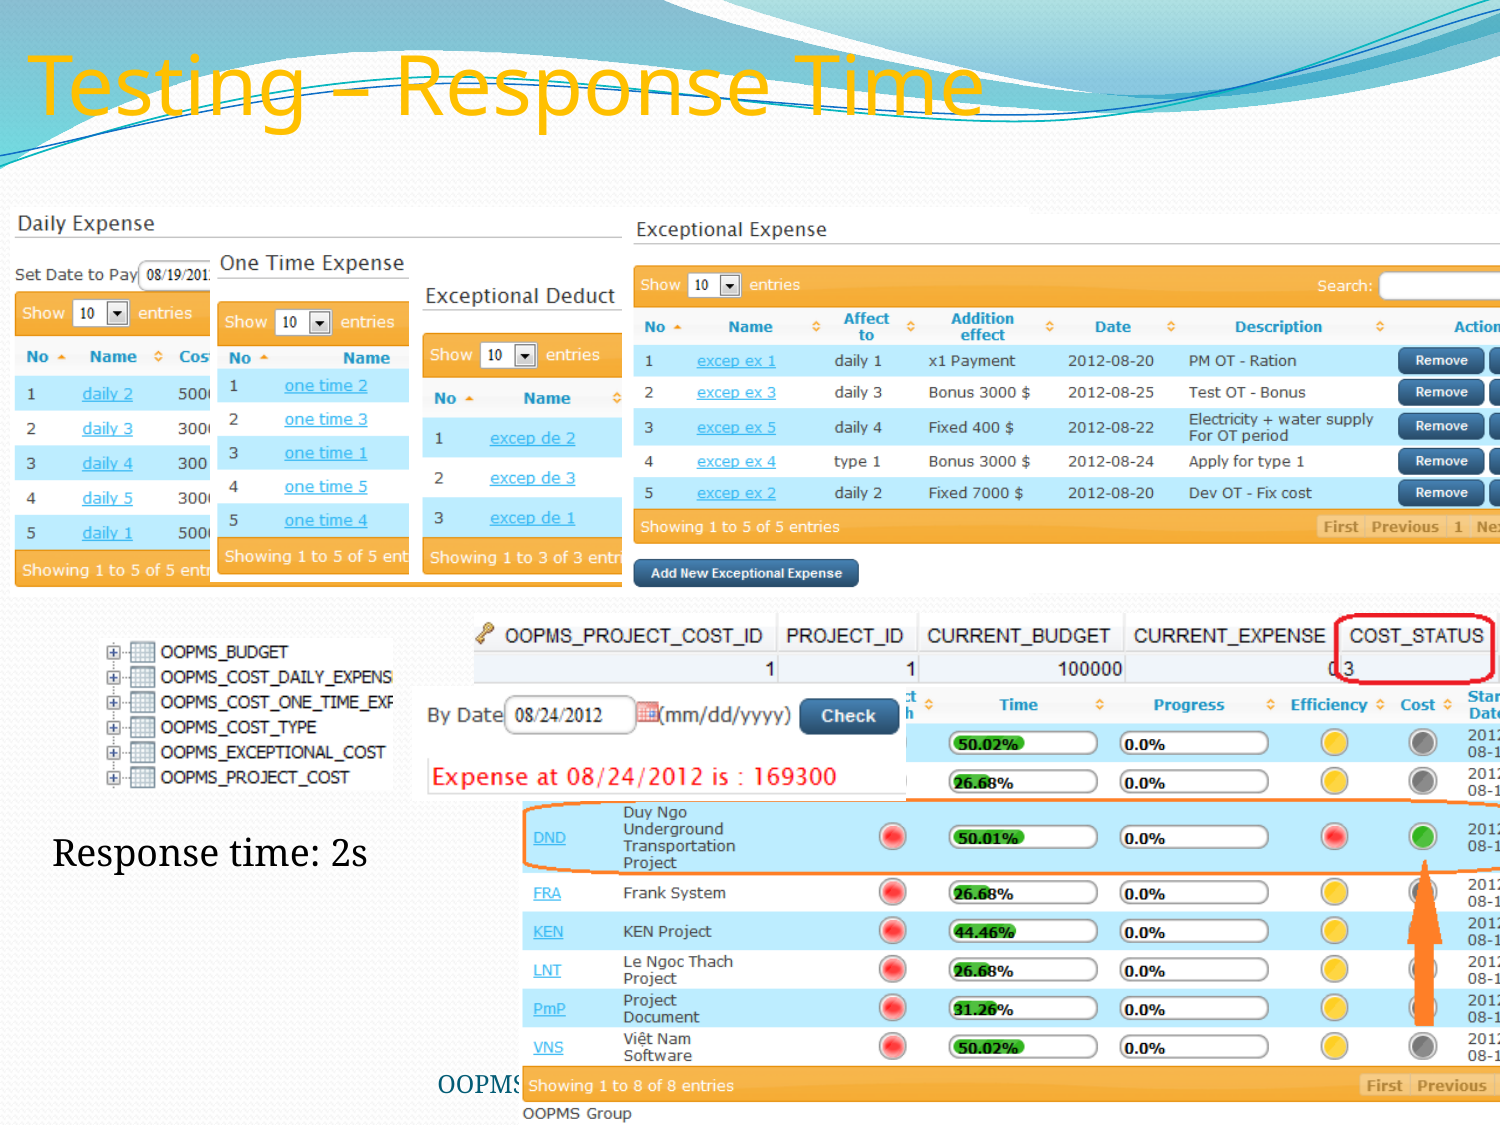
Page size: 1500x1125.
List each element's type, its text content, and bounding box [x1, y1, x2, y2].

text_box Testing – Response Time [12, 24, 1388, 140]
picture [10, 206, 1500, 598]
footer OOPMS Team [437, 1042, 513, 1103]
picture [99, 637, 393, 790]
picture [411, 613, 1500, 802]
picture [519, 696, 1500, 1125]
text_box Response time: 2s [37, 821, 384, 882]
